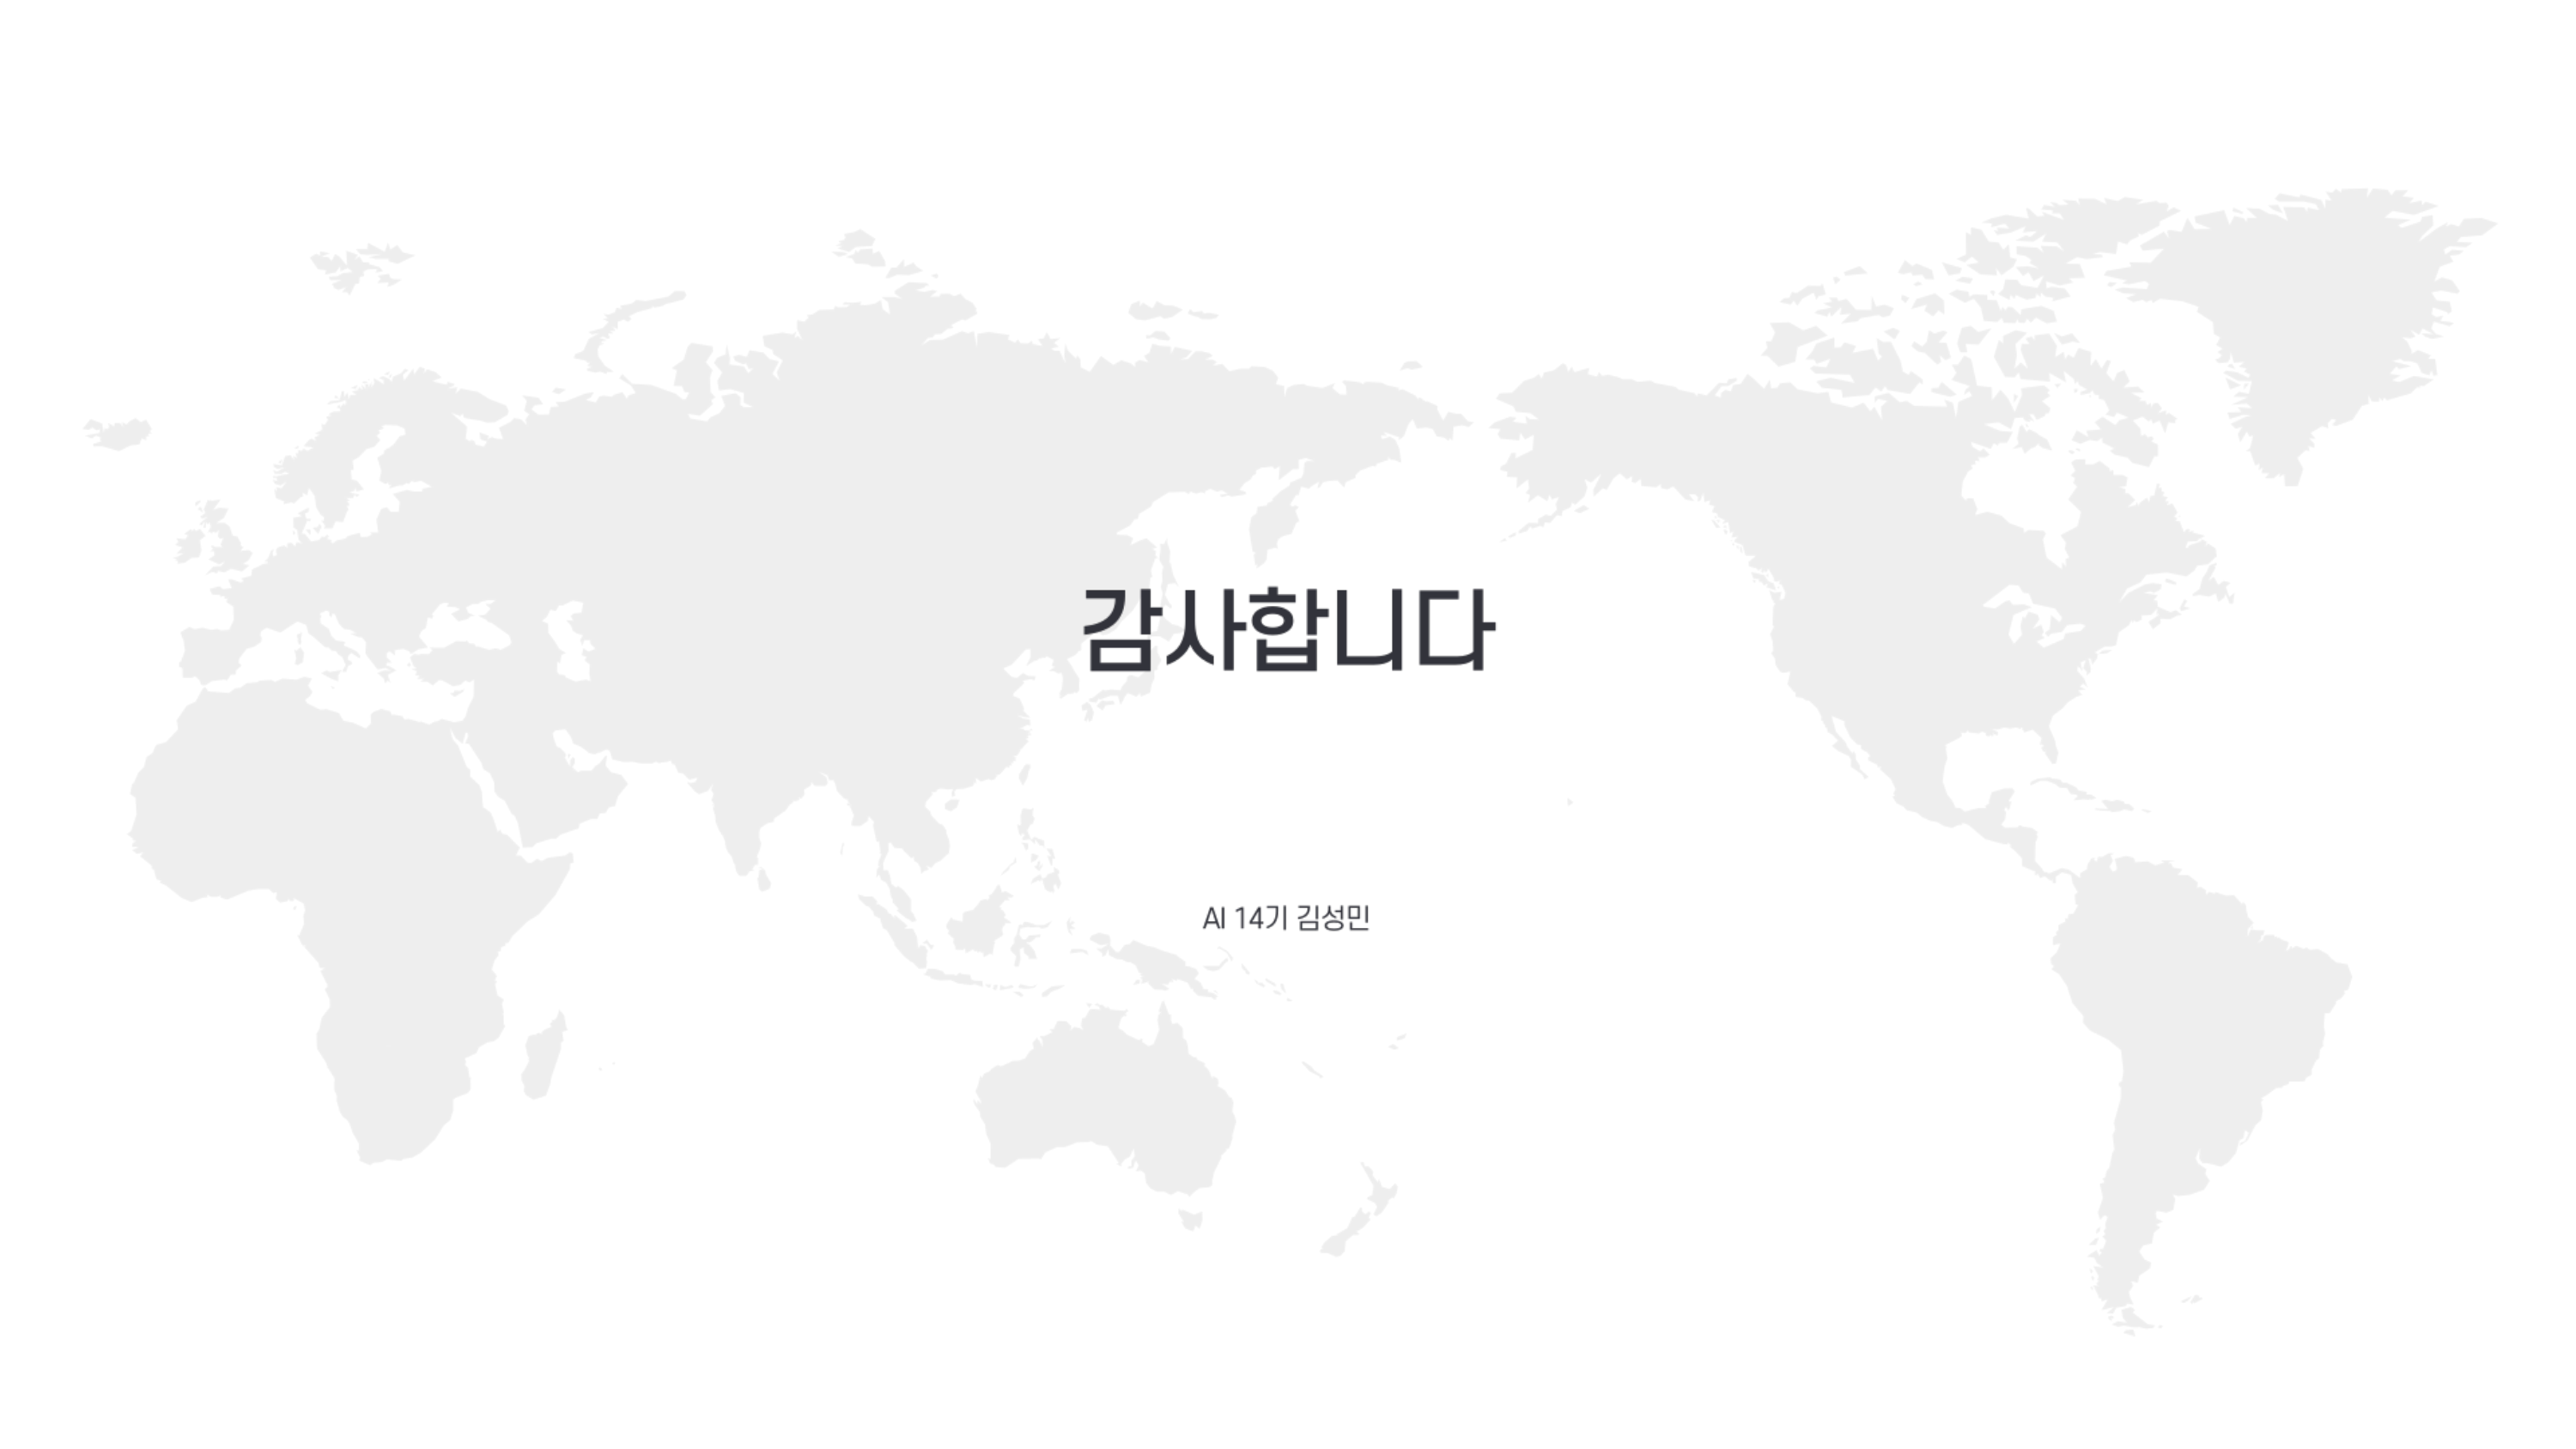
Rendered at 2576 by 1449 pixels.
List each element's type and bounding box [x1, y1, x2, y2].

picture [990, 894, 1384, 950]
picture [709, 552, 1539, 712]
text_box [75, 179, 2501, 1337]
